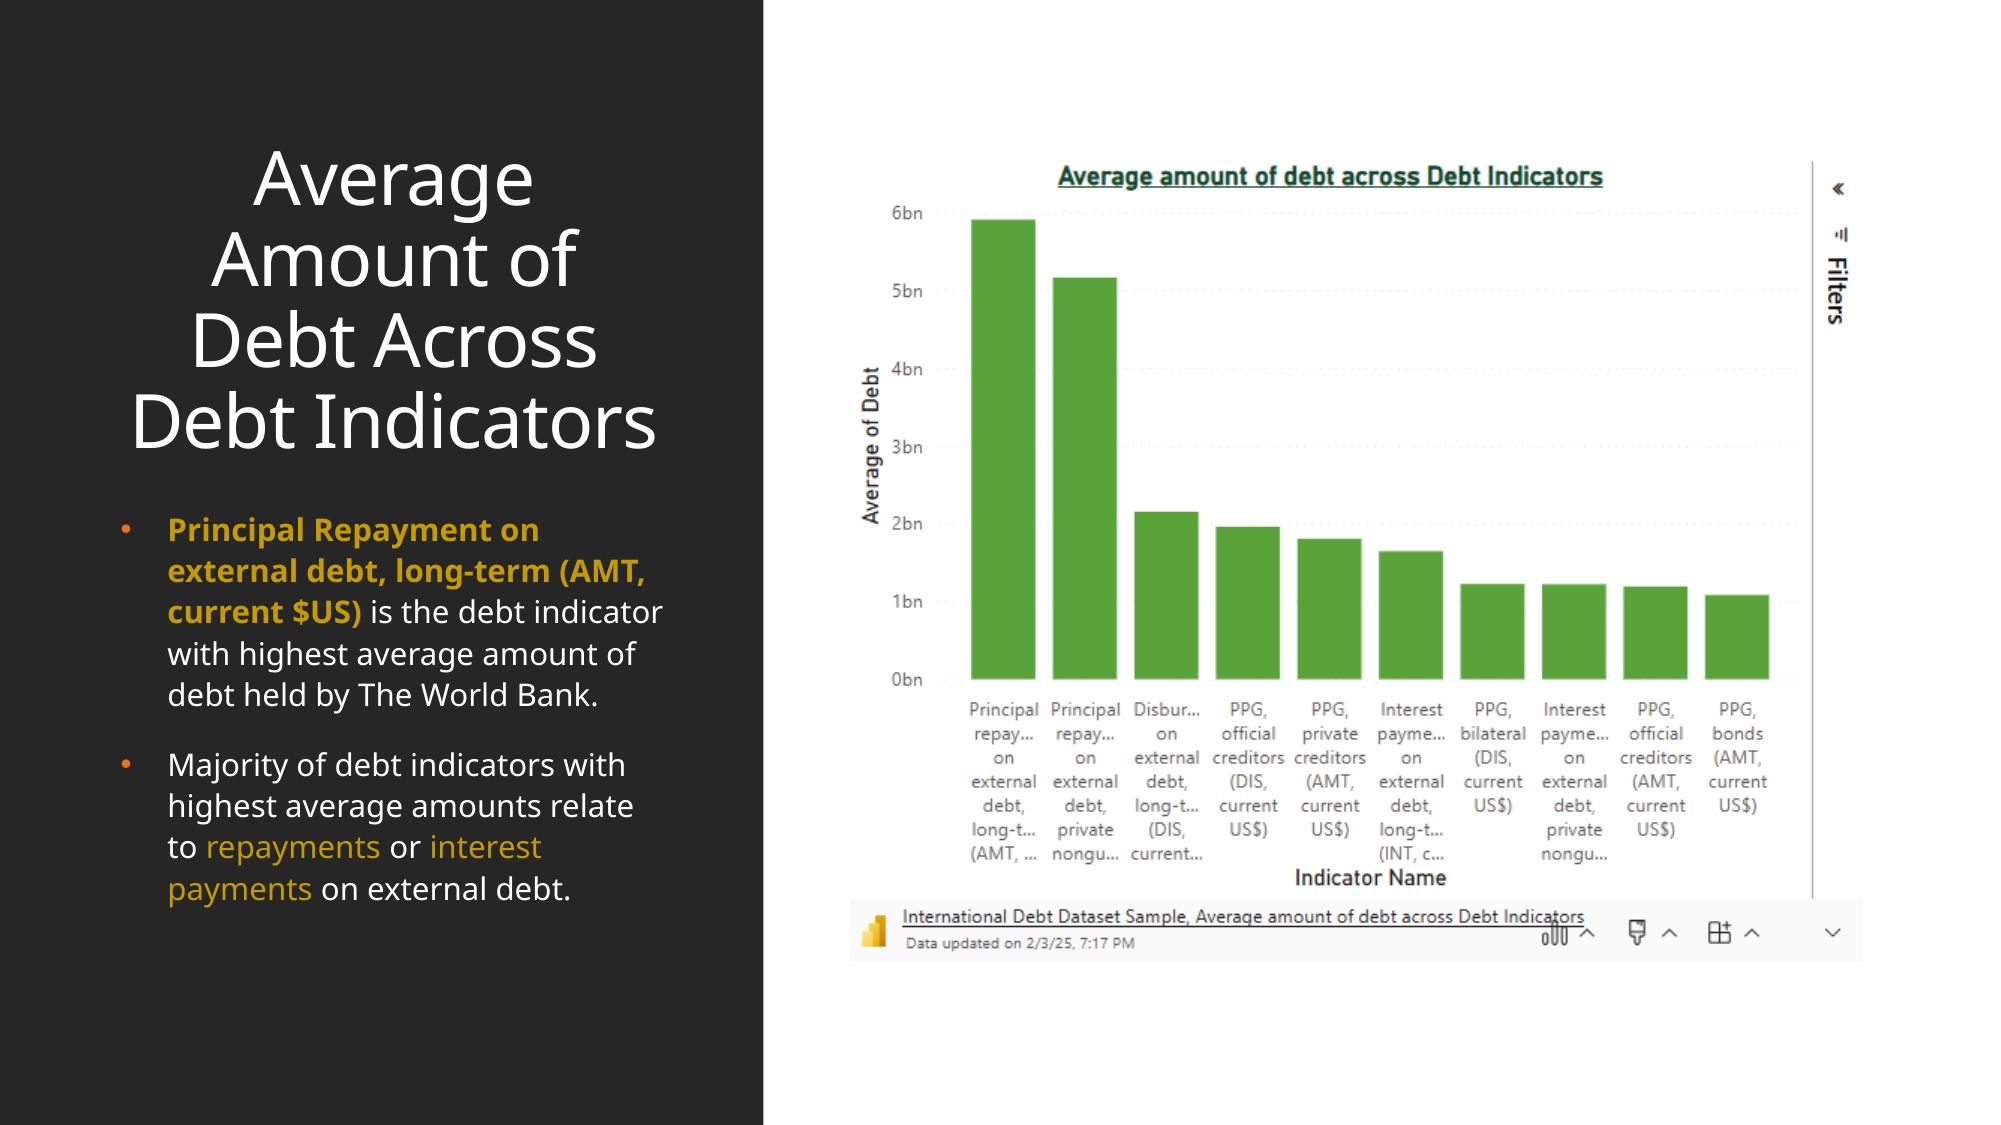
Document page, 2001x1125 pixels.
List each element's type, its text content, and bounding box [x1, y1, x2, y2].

list Principal Repayment on external debt, long-term (AMT, current $US) is the debt indicator with highest average amount of debt held by The World Bank. Majority of debt indicators with highest average amounts relate to repayments or interest payments on external debt. [105, 499, 683, 918]
title Average Amount of Debt Across Debt Indicators [105, 128, 683, 473]
picture [850, 161, 1863, 962]
